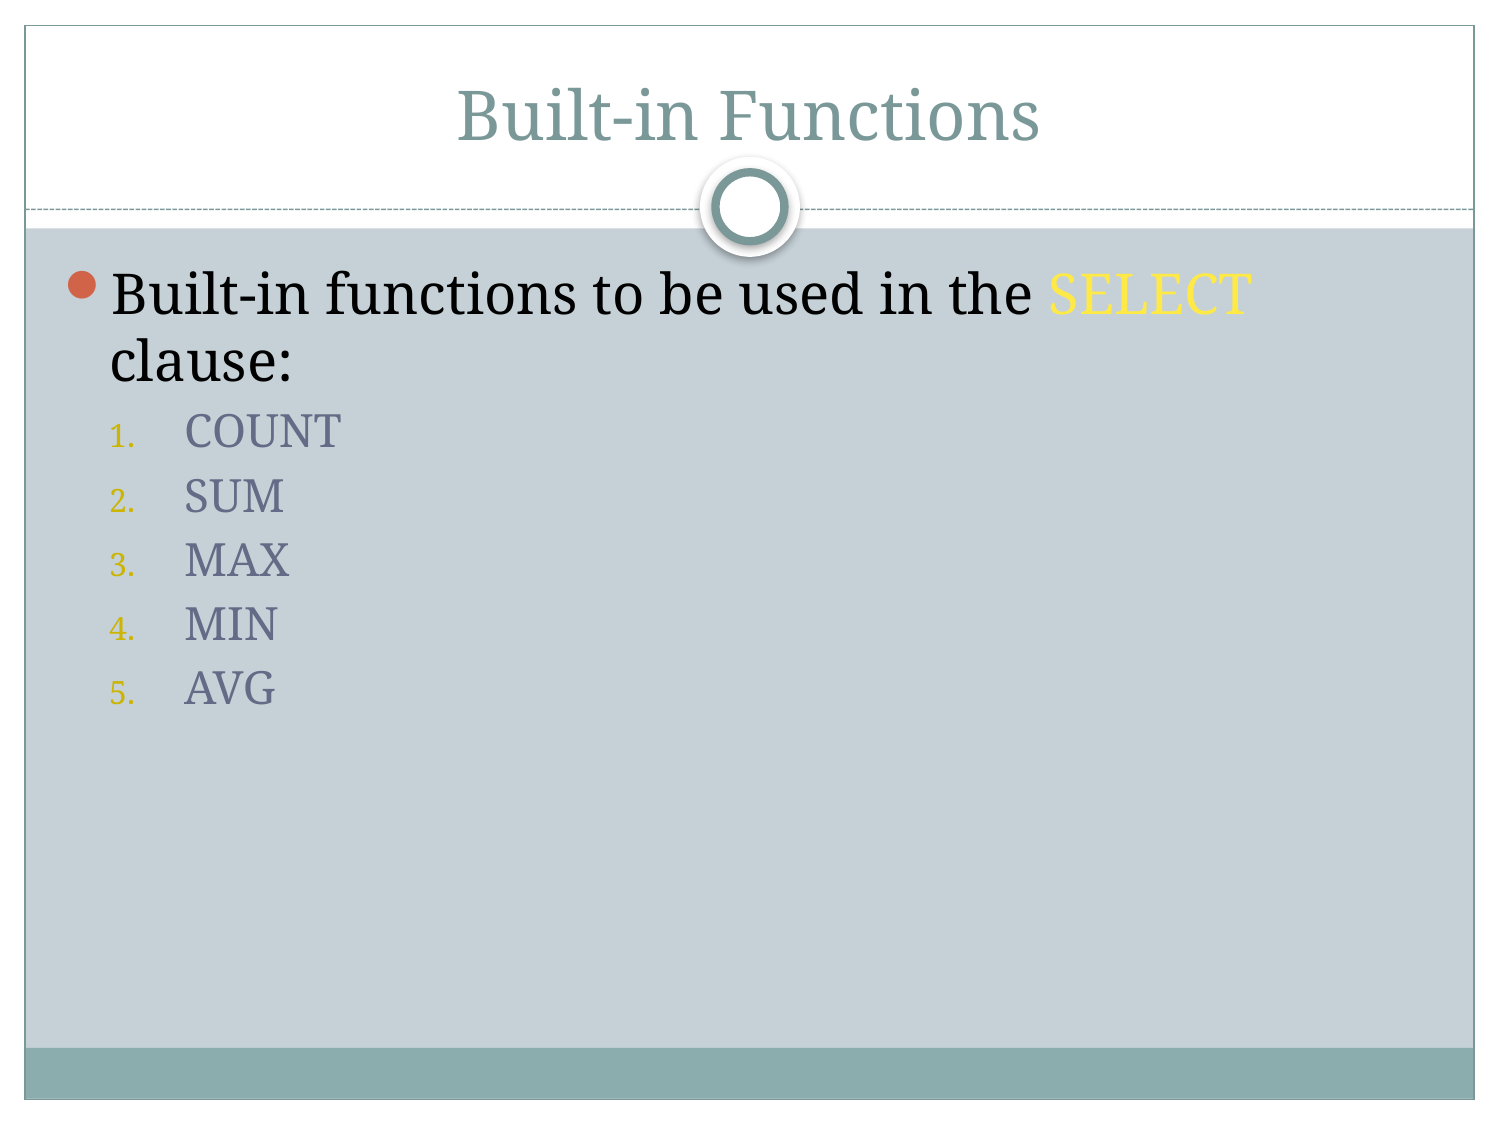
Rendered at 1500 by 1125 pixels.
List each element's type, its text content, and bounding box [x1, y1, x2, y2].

title Built-in Functions [49, 37, 1450, 162]
list Built-in functions to be used in the SELECT clause: COUNT SUM MAX MIN AVG [49, 250, 1445, 1001]
